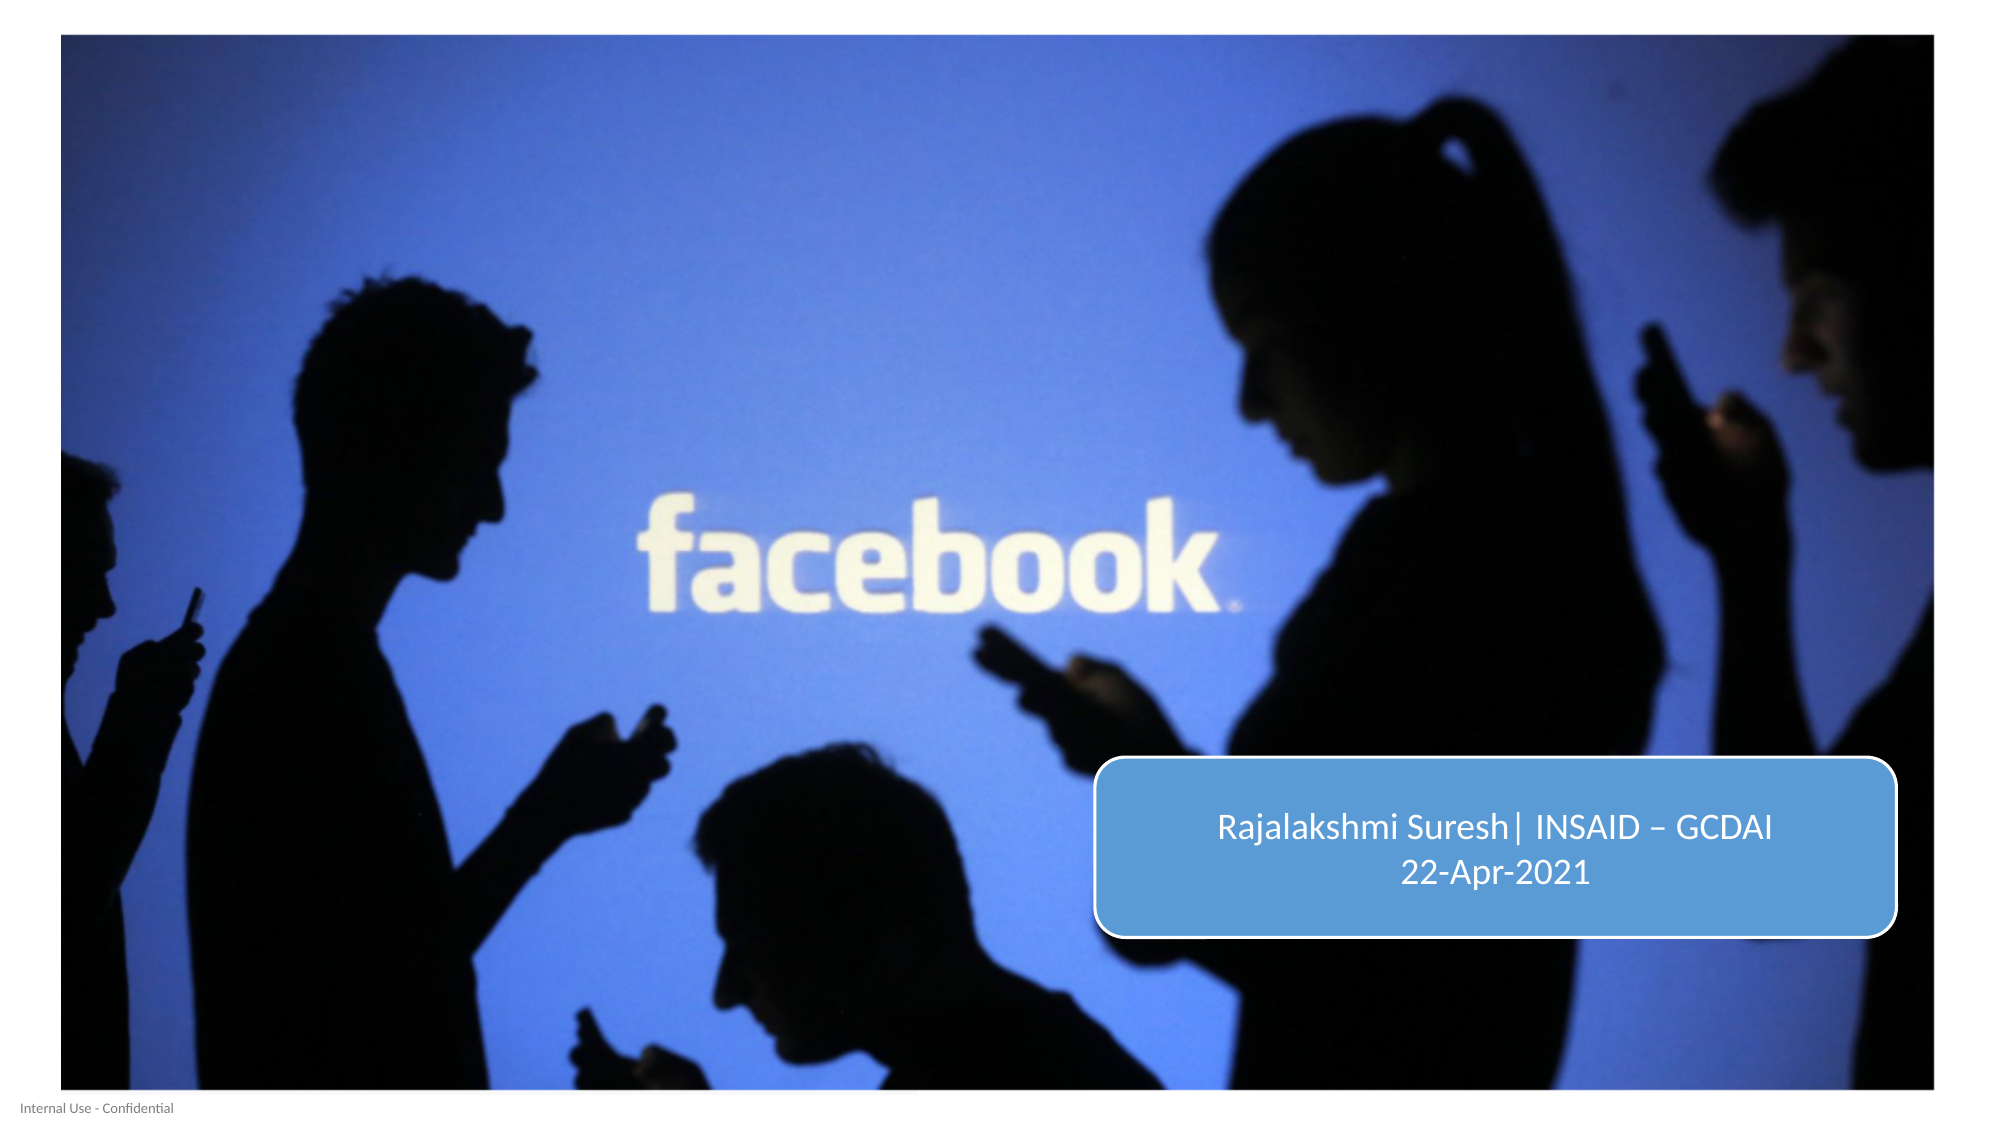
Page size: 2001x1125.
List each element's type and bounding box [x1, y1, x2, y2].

picture [61, 32, 1939, 1095]
